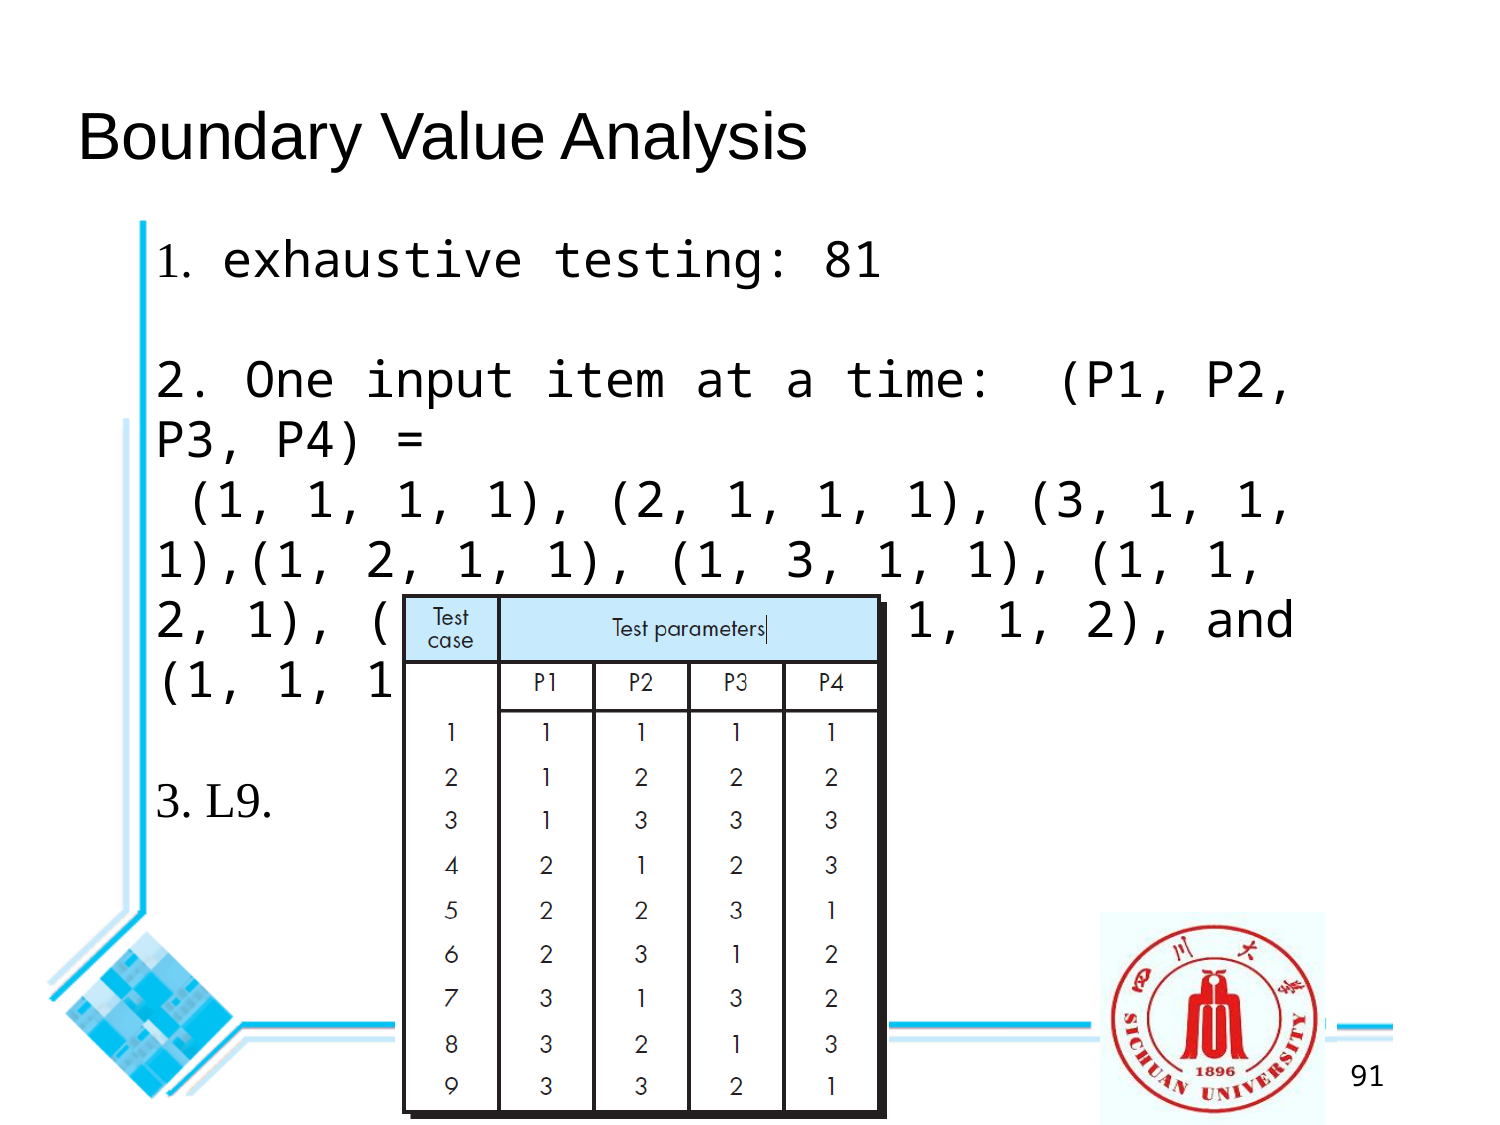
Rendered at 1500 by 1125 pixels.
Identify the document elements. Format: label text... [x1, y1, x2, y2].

slide_number 91 [1324, 1049, 1401, 1125]
title Boundary Value Analysis [62, 37, 1413, 188]
picture [35, 209, 1393, 1125]
text_box 1. exhaustive testing: 81 2. One input item at a time: (P1, P2, P3, P4) = (1, 1, 1, 1), (2, 1, 1, 1), (3, 1, 1, 1),(1, 2, 1, 1), (1, 3, 1, 1), (1, 1, 2, 1), (1, 1, 3, 1), (1, 1, 1, 2), and (1, 1, 1, 3). 3. L9. [140, 219, 1335, 835]
